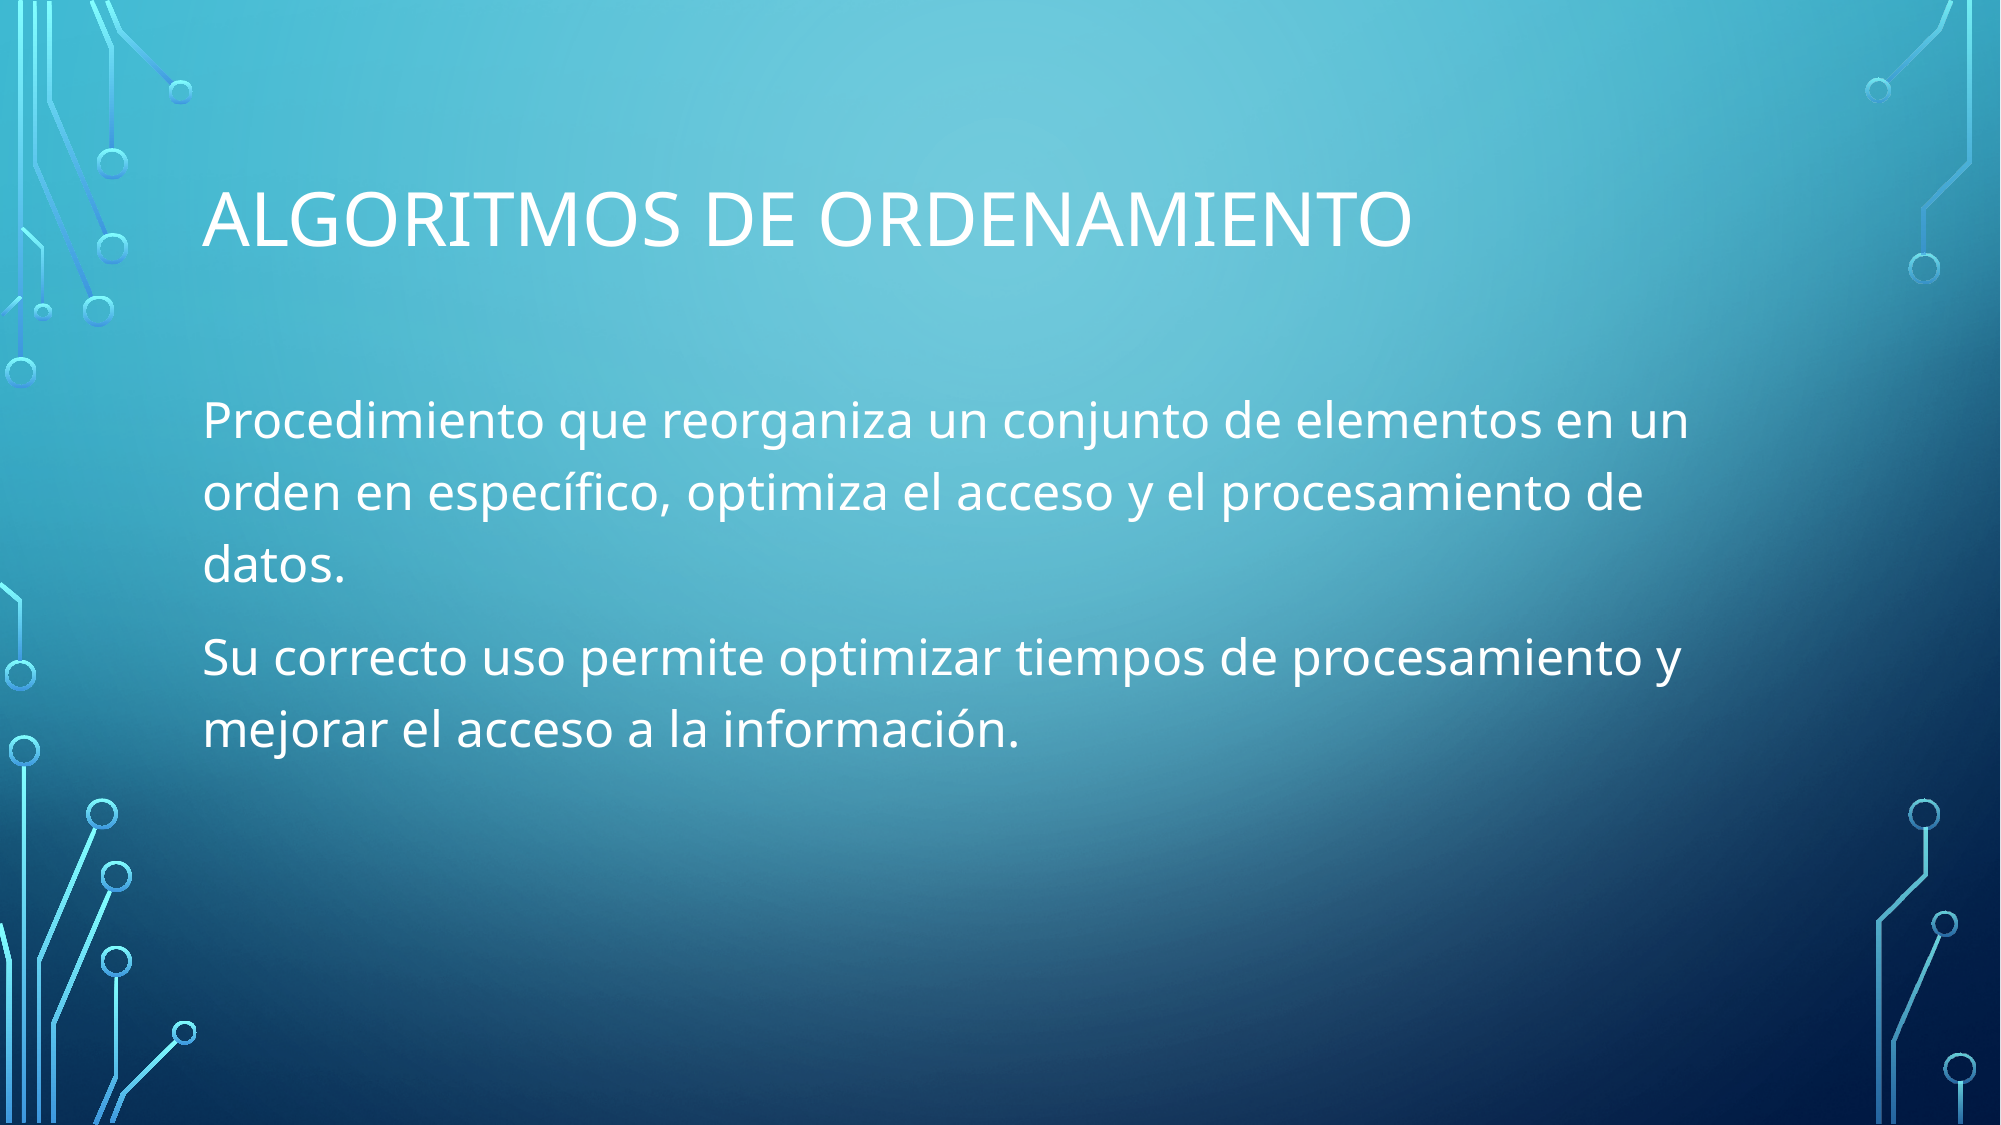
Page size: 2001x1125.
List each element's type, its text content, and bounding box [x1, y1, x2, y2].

list Procedimiento que reorganiza un conjunto de elementos en un orden en específico, optimiza el acceso y el procesamiento de datos. Su correcto uso permite optimizar tiempos de procesamiento y mejorar el acceso a la información. [187, 369, 1813, 950]
title Algoritmos de ordenamiento [187, 101, 1813, 344]
